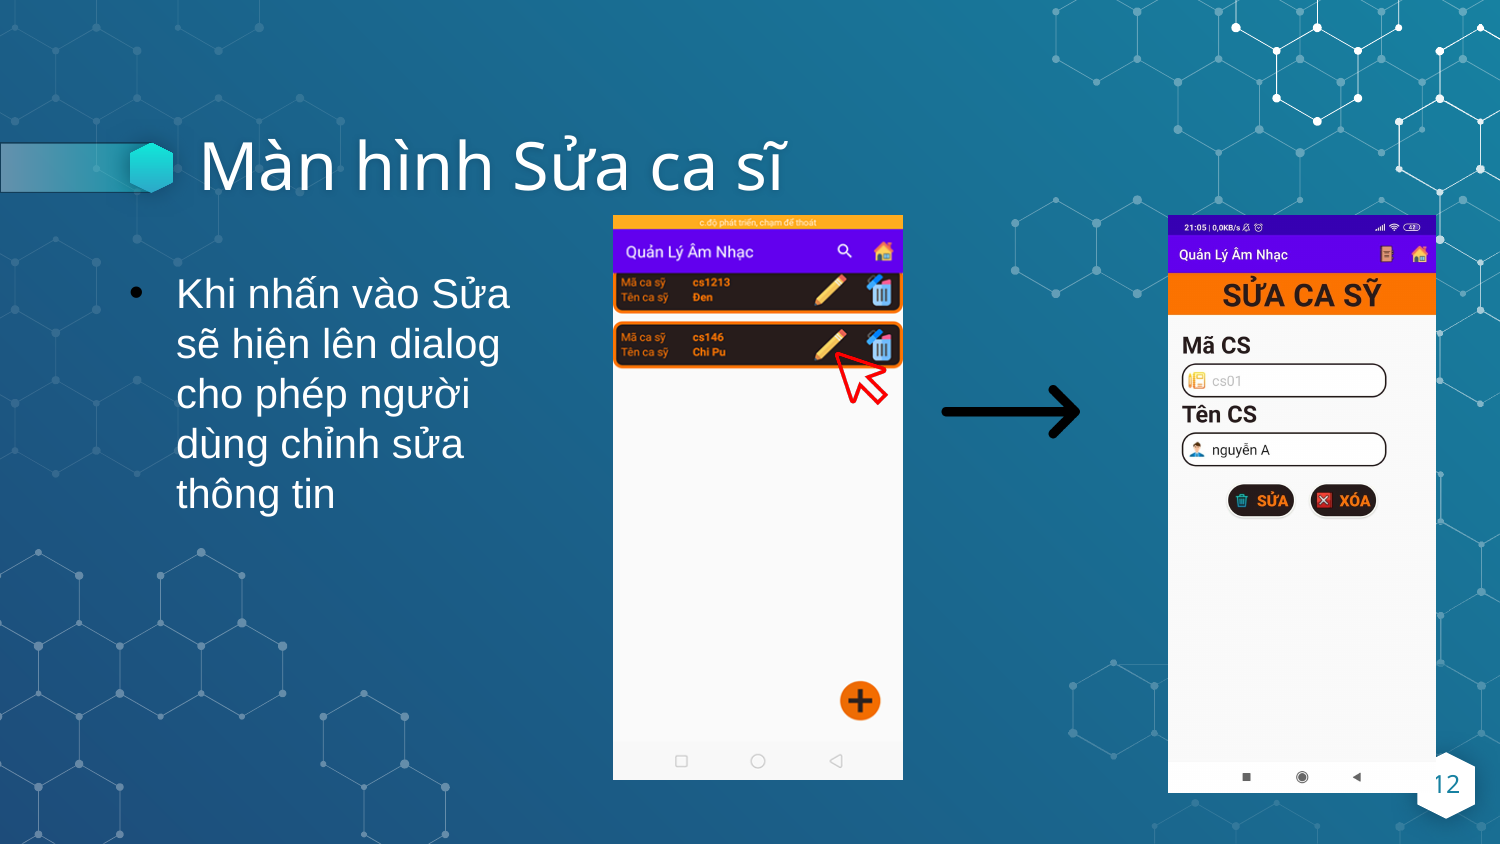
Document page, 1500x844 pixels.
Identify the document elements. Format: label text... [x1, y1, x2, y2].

slide_number 12 [1417, 752, 1475, 819]
picture [935, 335, 1087, 487]
picture [1168, 214, 1436, 793]
text_box Khi nhấn vào Sửa sẽ hiện lên dialog cho phép người dùng chỉnh sửa thông tin [114, 259, 541, 758]
picture [612, 215, 904, 781]
title Màn hình Sửa ca sĩ [198, 140, 1302, 198]
